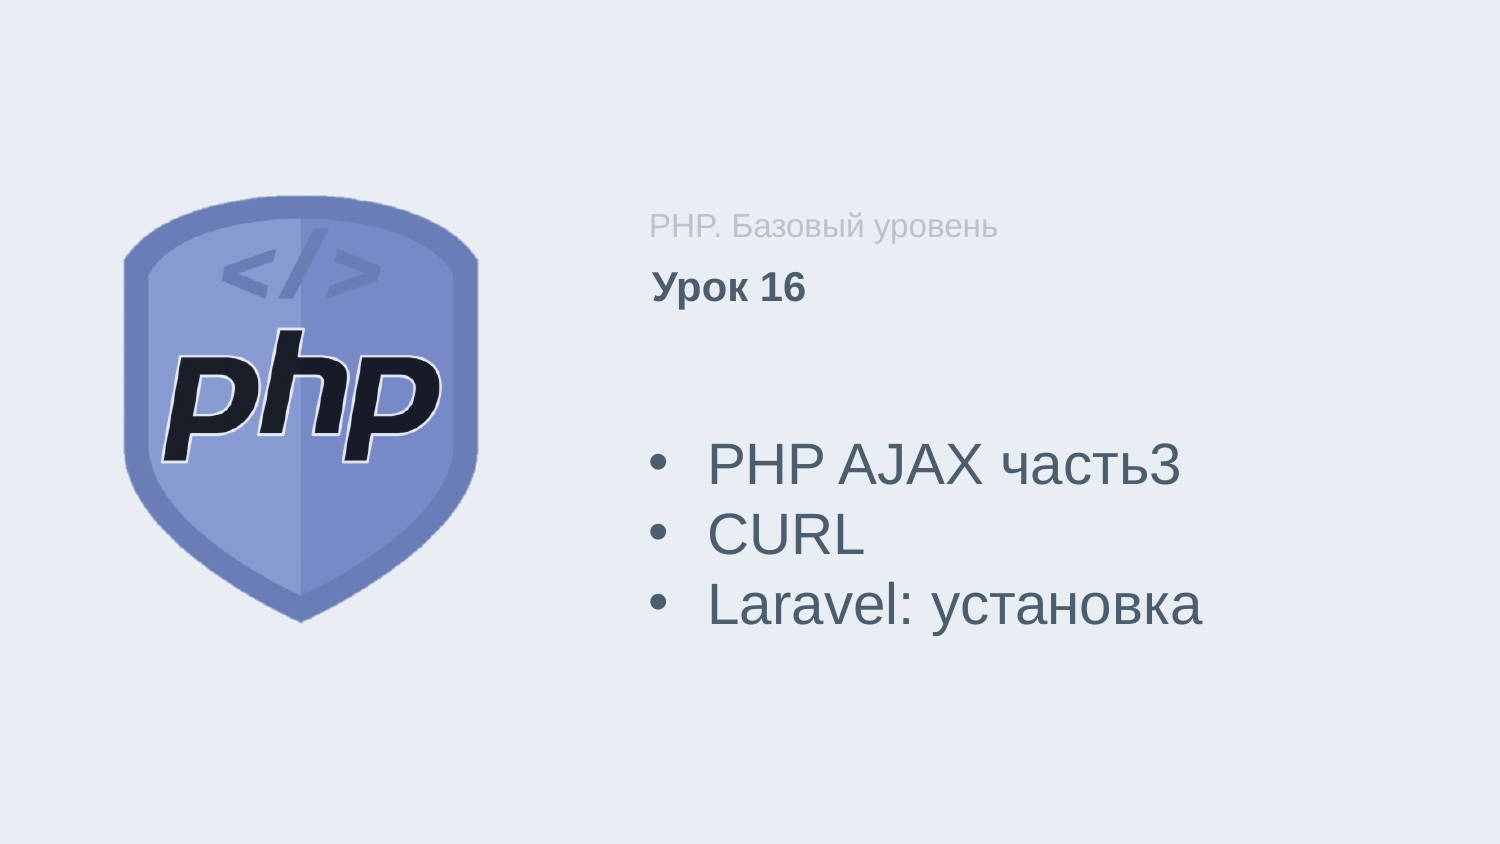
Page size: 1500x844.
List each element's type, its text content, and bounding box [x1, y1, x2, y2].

list Урок 16 [647, 251, 1184, 315]
title PHP. Базовый уровень [644, 200, 1225, 247]
text_box PHP AJAX часть3 CURL Laravel: установка [644, 421, 1365, 778]
picture [52, 161, 540, 655]
